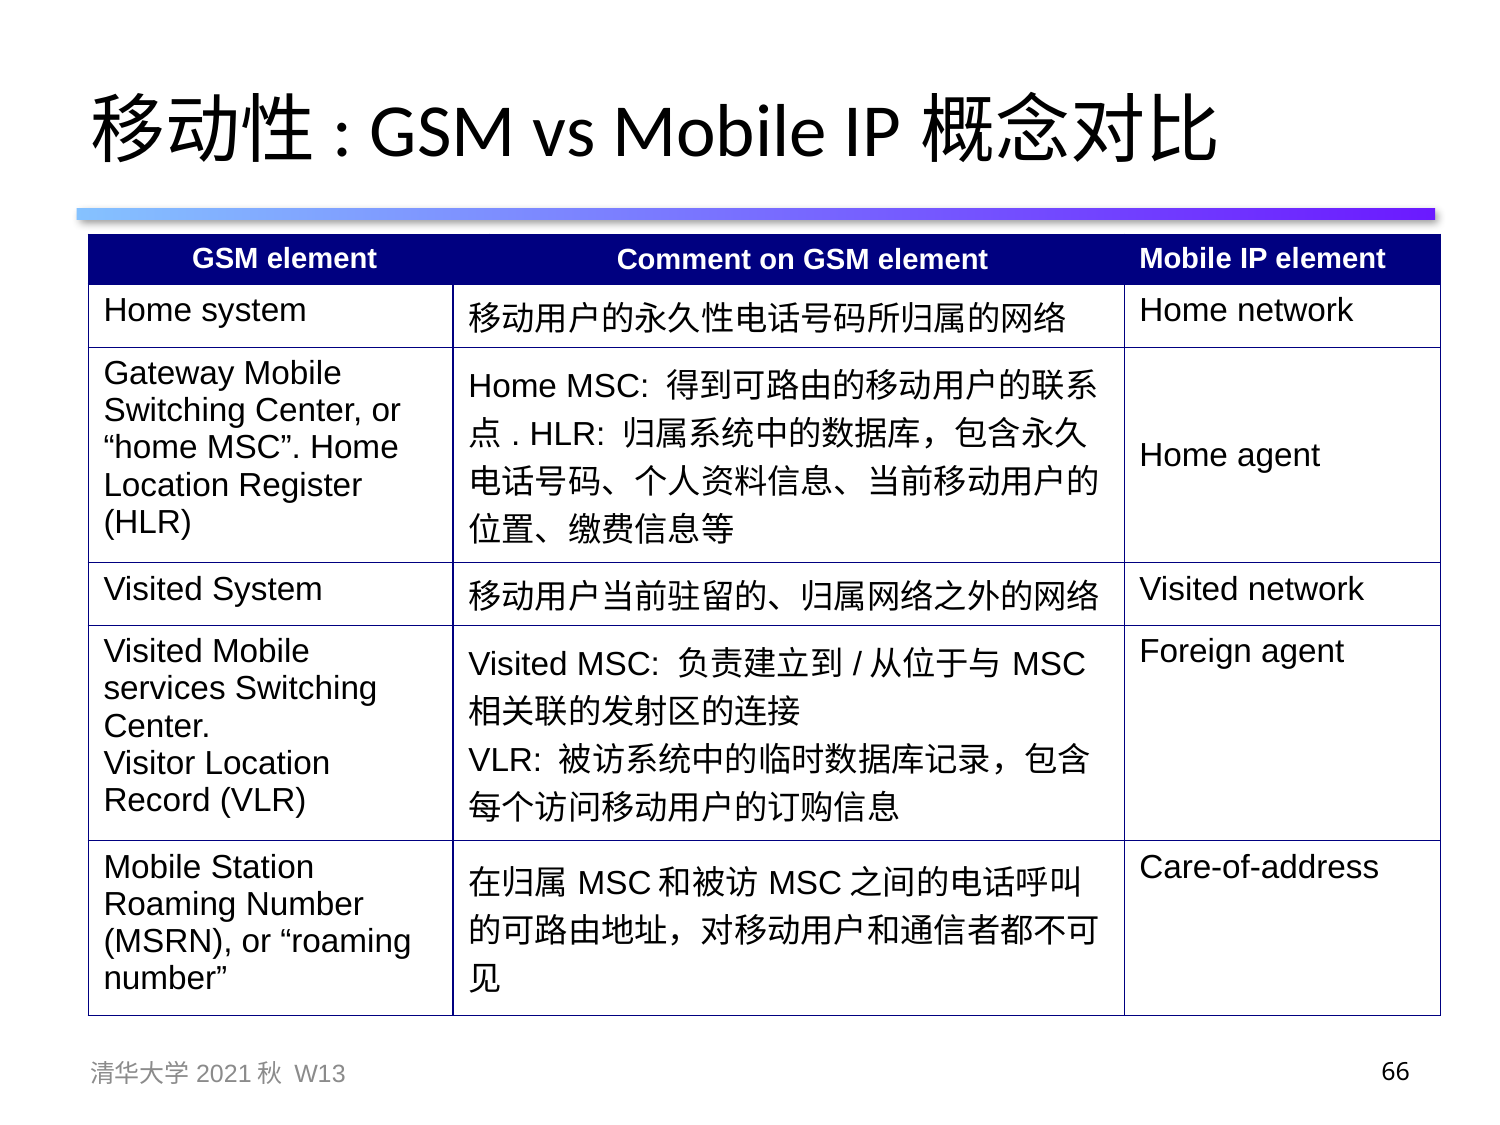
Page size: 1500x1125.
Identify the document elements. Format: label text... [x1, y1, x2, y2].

table_header GSM element [89, 235, 488, 283]
table_cell Home network [1125, 285, 1440, 347]
table_cell Home MSC: 得到可路由的移动用户的联系点. HLR: 归属系统中的数据库，包含永久电话号码、个人资料信息、当前移动用户的位置、缴费信息等 [454, 348, 1124, 562]
table_cell Home agent [1125, 348, 1440, 562]
slide_number 33 [243, 208, 247, 220]
table_cell Gateway Mobile Switching Center, or “home MSC”. Home Location Register (HLR) [89, 348, 452, 562]
table_cell Home system [89, 285, 452, 347]
table_cell Visited System [89, 563, 452, 625]
table_cell Visited MSC: 负责建立到/从位于与MSC相关联的发射区的连接 VLR: 被访系统中的临时数据库记录，包含每个访问移动用户的订购信息 [454, 626, 1124, 840]
title 移动性: GSM vs Mobile IP概念对比 [75, 45, 1425, 208]
slide_number 清华大学2021秋 W13 [75, 1042, 425, 1103]
table_cell Care-of-address [1125, 841, 1440, 1015]
table_header Comment on GSM element [490, 235, 1124, 283]
table_cell 移动用户当前驻留的、归属网络之外的网络 [454, 563, 1124, 625]
table_header Mobile IP element [1125, 235, 1440, 283]
table_cell Visited network [1125, 563, 1440, 625]
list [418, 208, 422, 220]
table_cell Mobile Station Roaming Number (MSRN), or “roaming number” [89, 841, 452, 1015]
slide_number 66 [1074, 1042, 1425, 1103]
table_cell Visited Mobile services Switching Center. Visitor Location Record (VLR) [89, 626, 452, 840]
table_cell Foreign agent [1125, 626, 1440, 840]
table_cell 移动用户的永久性电话号码所归属的网络 [454, 285, 1124, 347]
table_cell 在归属MSC和被访MSC之间的电话呼叫的可路由地址，对移动用户和通信者都不可见 [454, 841, 1124, 1015]
